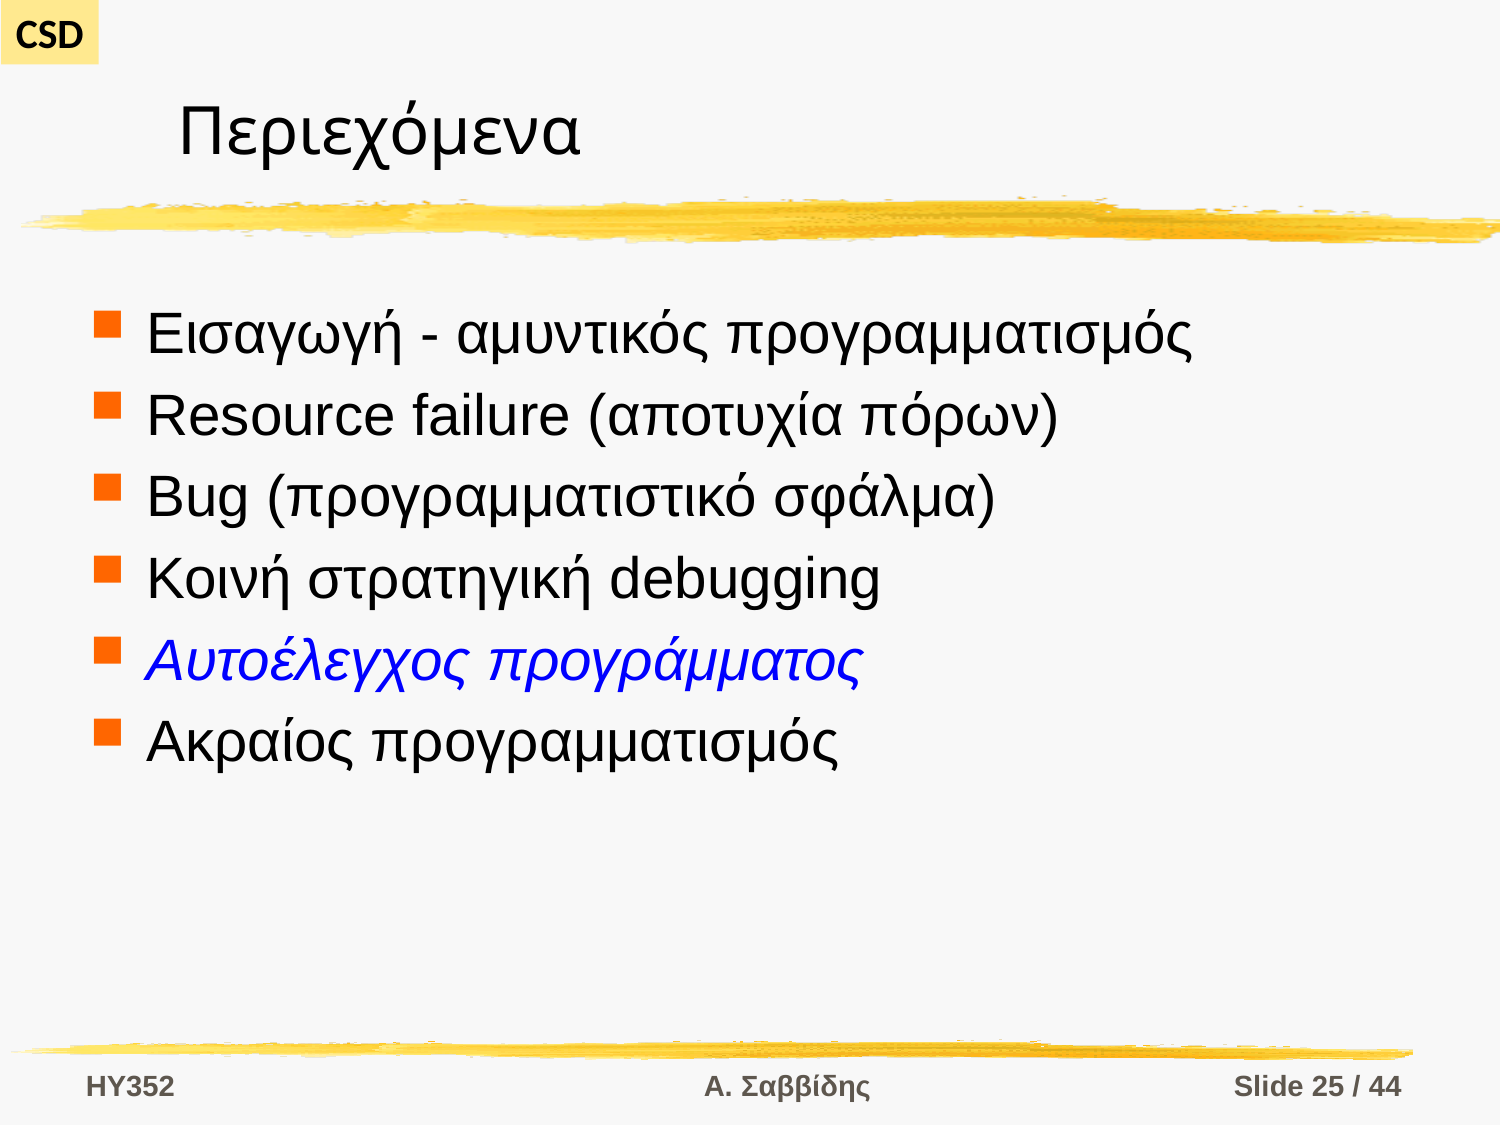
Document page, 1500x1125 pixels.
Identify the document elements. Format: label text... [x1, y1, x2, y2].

slide_number Slide 25 / 44 [1104, 1034, 1417, 1110]
picture [400, 1037, 549, 1064]
title Περιεχόμενα [162, 24, 1500, 175]
list Εισαγωγή - αμυντικός προγραμματισμός Resource failure (αποτυχία πόρων) Bug (προγραμματιστικό σφάλμα) Κοινή στρατηγική debugging Αυτοέλεγχος προγράμματος Ακραίος προγραμματισμός [75, 287, 1438, 1013]
picture [1025, 1037, 1104, 1064]
picture [21, 190, 1500, 254]
footer Α. Σαββίδης [549, 1034, 1025, 1110]
picture [11, 1037, 70, 1064]
slide_number HY352 [70, 1034, 400, 1110]
